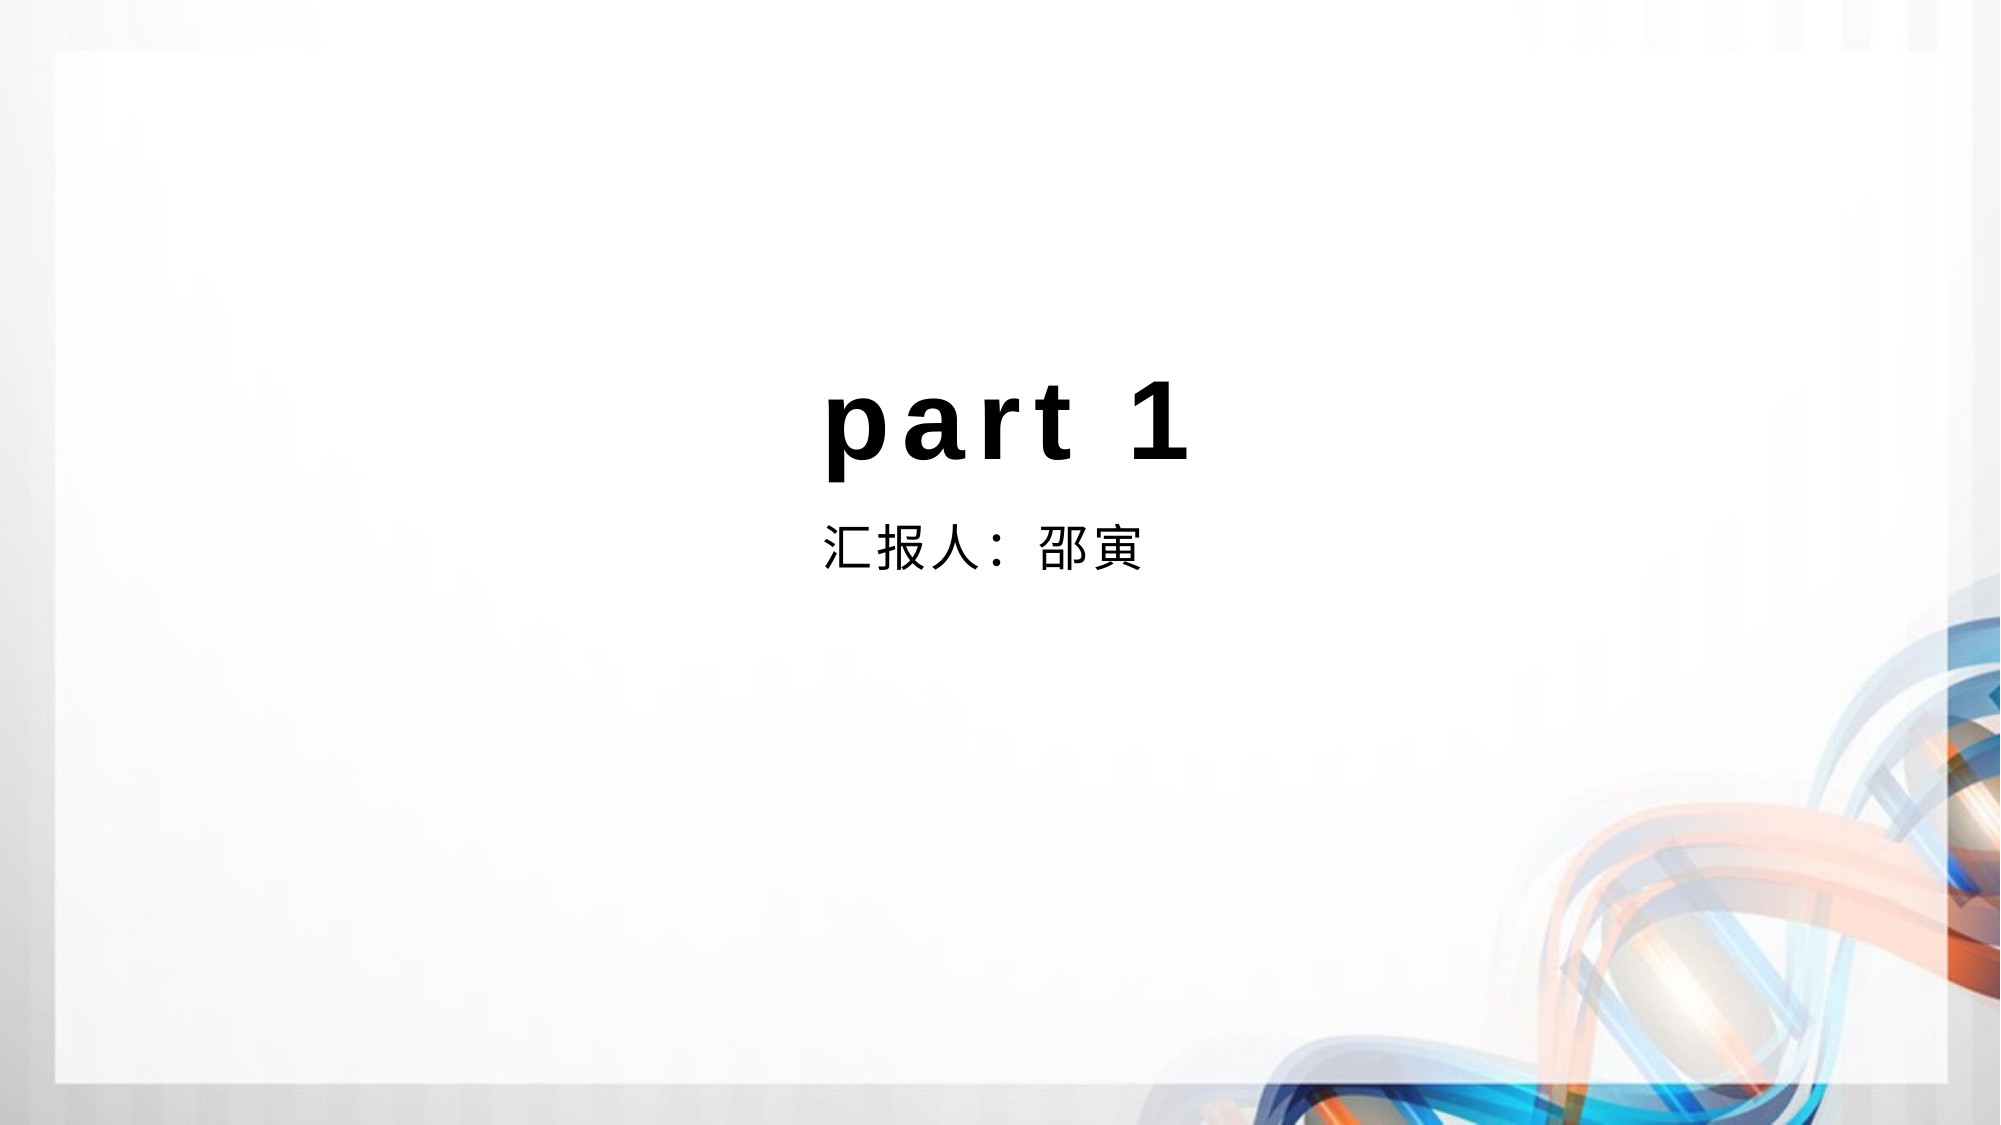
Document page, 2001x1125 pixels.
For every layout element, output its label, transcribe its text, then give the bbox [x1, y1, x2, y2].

subtitle 汇报人：邵寅 [0, 510, 1692, 666]
title part 1 [109, 341, 1891, 489]
